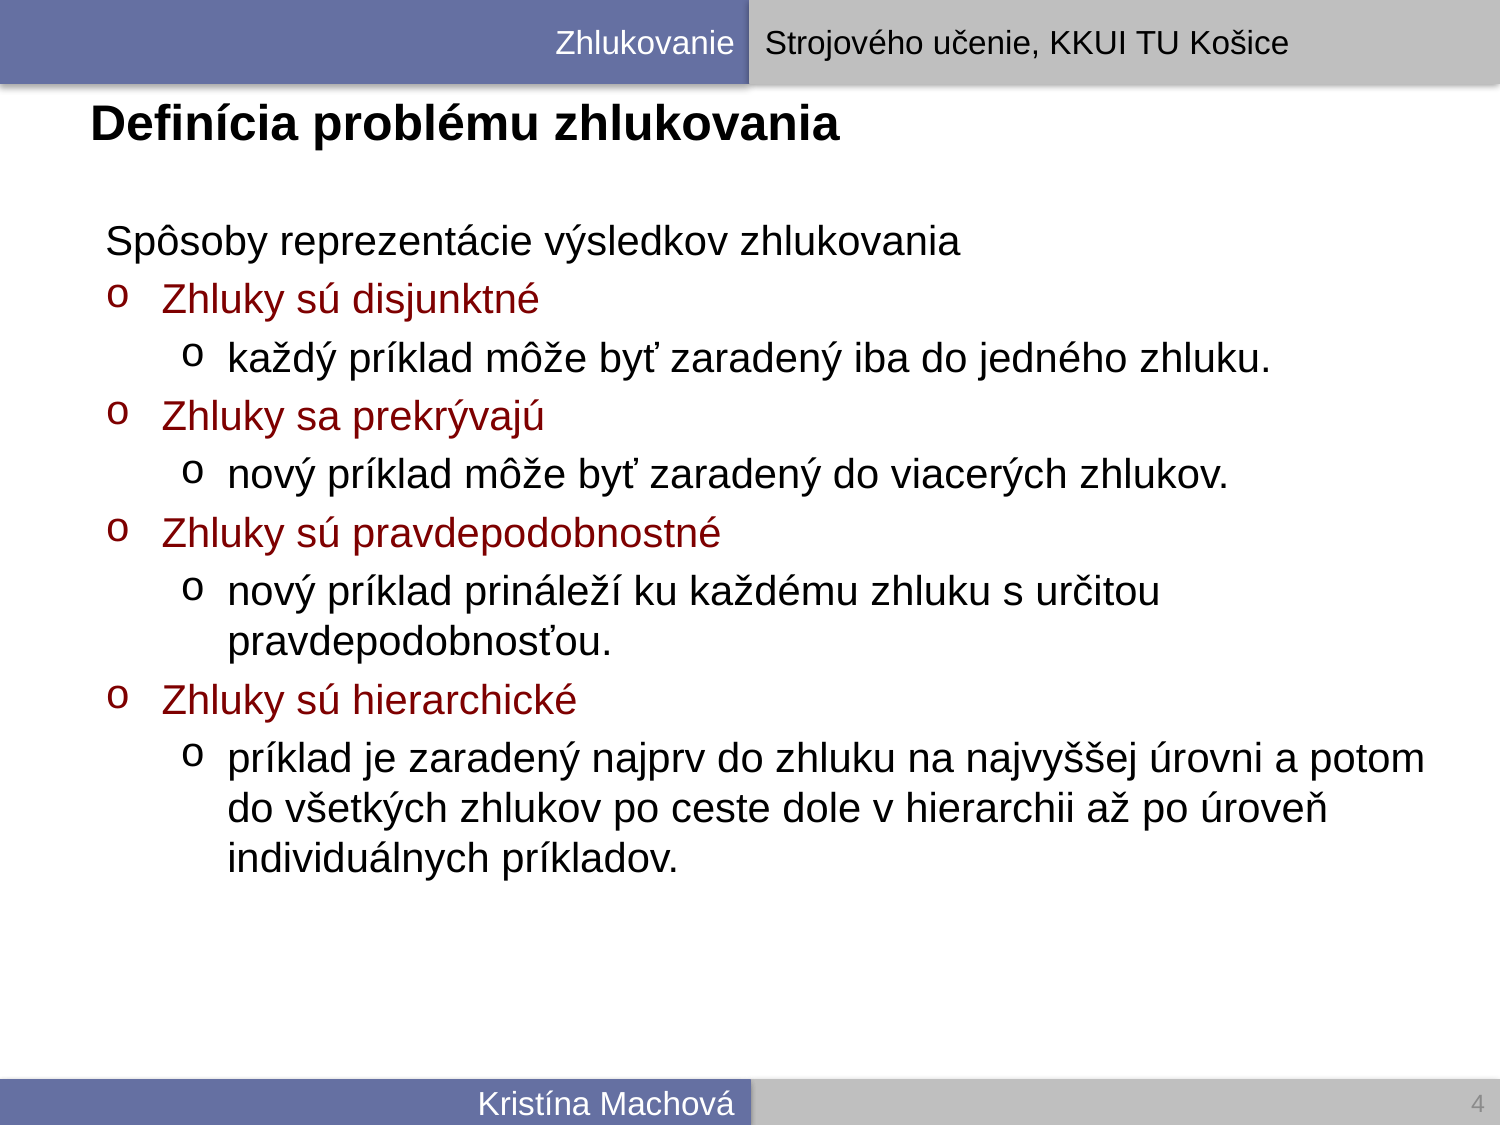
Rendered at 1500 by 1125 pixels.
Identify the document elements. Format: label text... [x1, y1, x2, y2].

slide_number 4 [987, 1079, 1500, 1125]
list Spôsoby reprezentácie výsledkov zhlukovania Zhluky sú disjunktné každý príklad môže byť zaradený iba do jedného zhluku. Zhluky sa prekrývajú nový príklad môže byť zaradený do viacerých zhlukov. Zhluky sú pravdepodobnostné nový príklad prináleží ku každému zhluku s určitou pravdepodobnosťou. Zhluky sú hierarchické príklad je zaradený najprv do zhluku na najvyššej úrovni a potom do všetkých zhlukov po ceste dole v hierarchii až po úroveň individuálnych príkladov. [90, 205, 1468, 948]
title Definícia problému zhlukovania [75, 83, 1425, 159]
